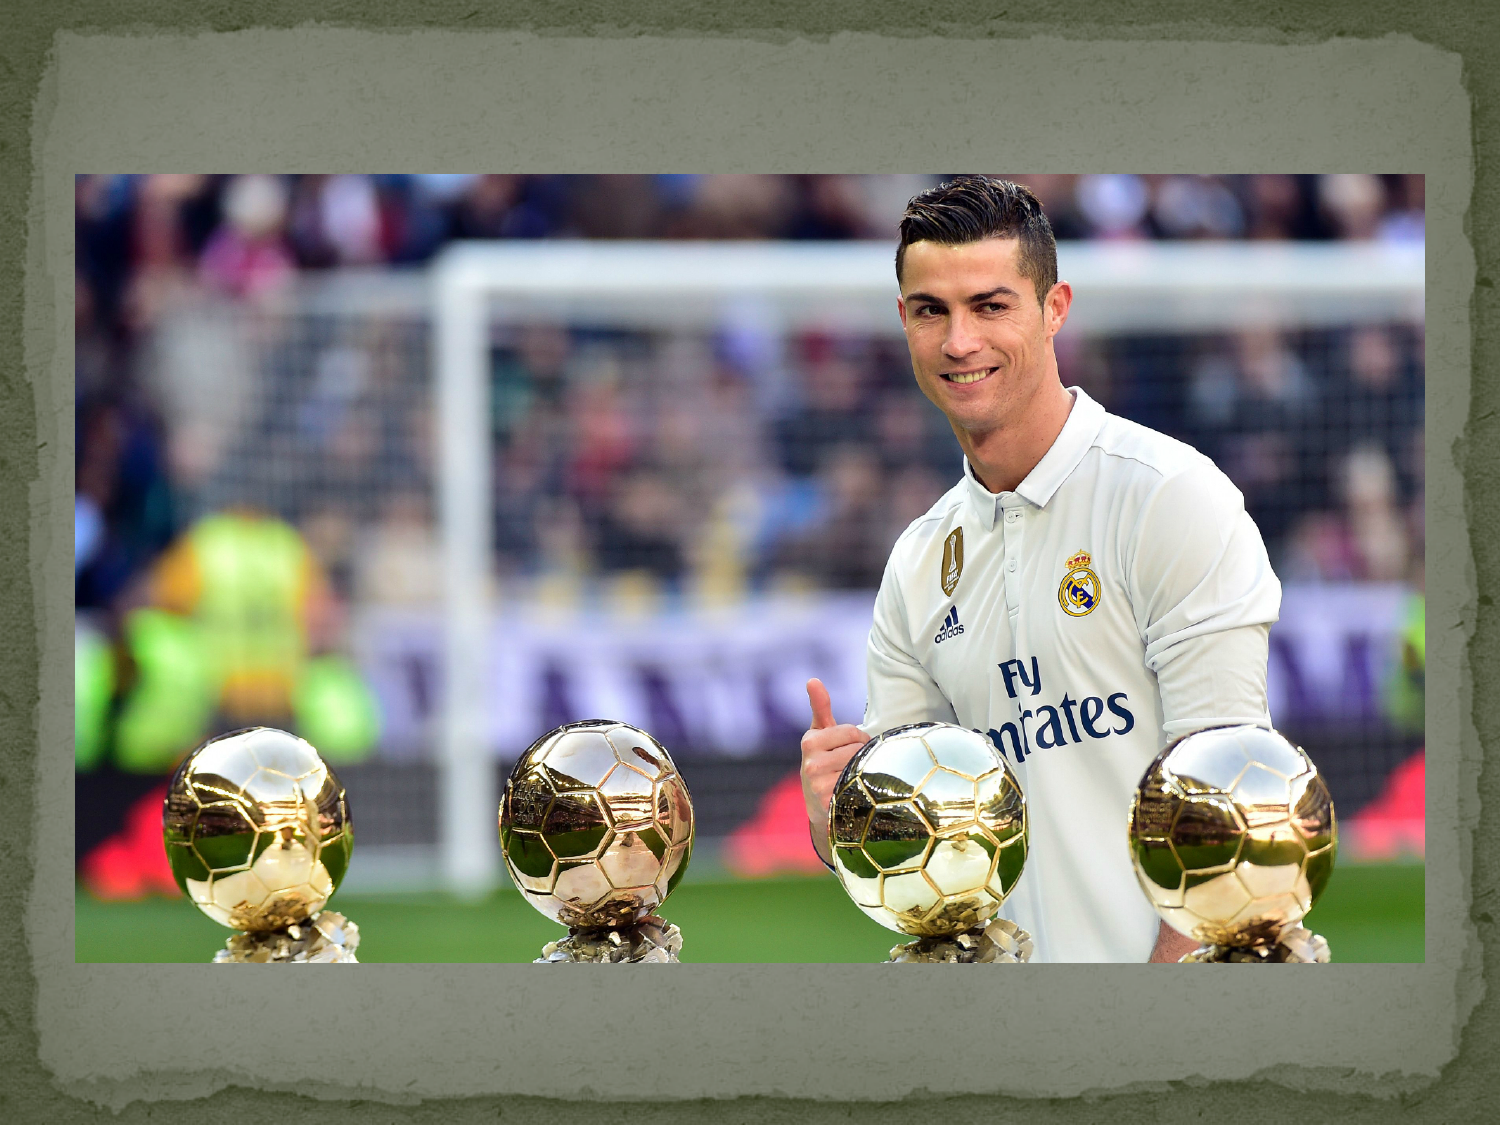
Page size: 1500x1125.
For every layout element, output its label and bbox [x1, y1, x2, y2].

list [78, 178, 1423, 960]
